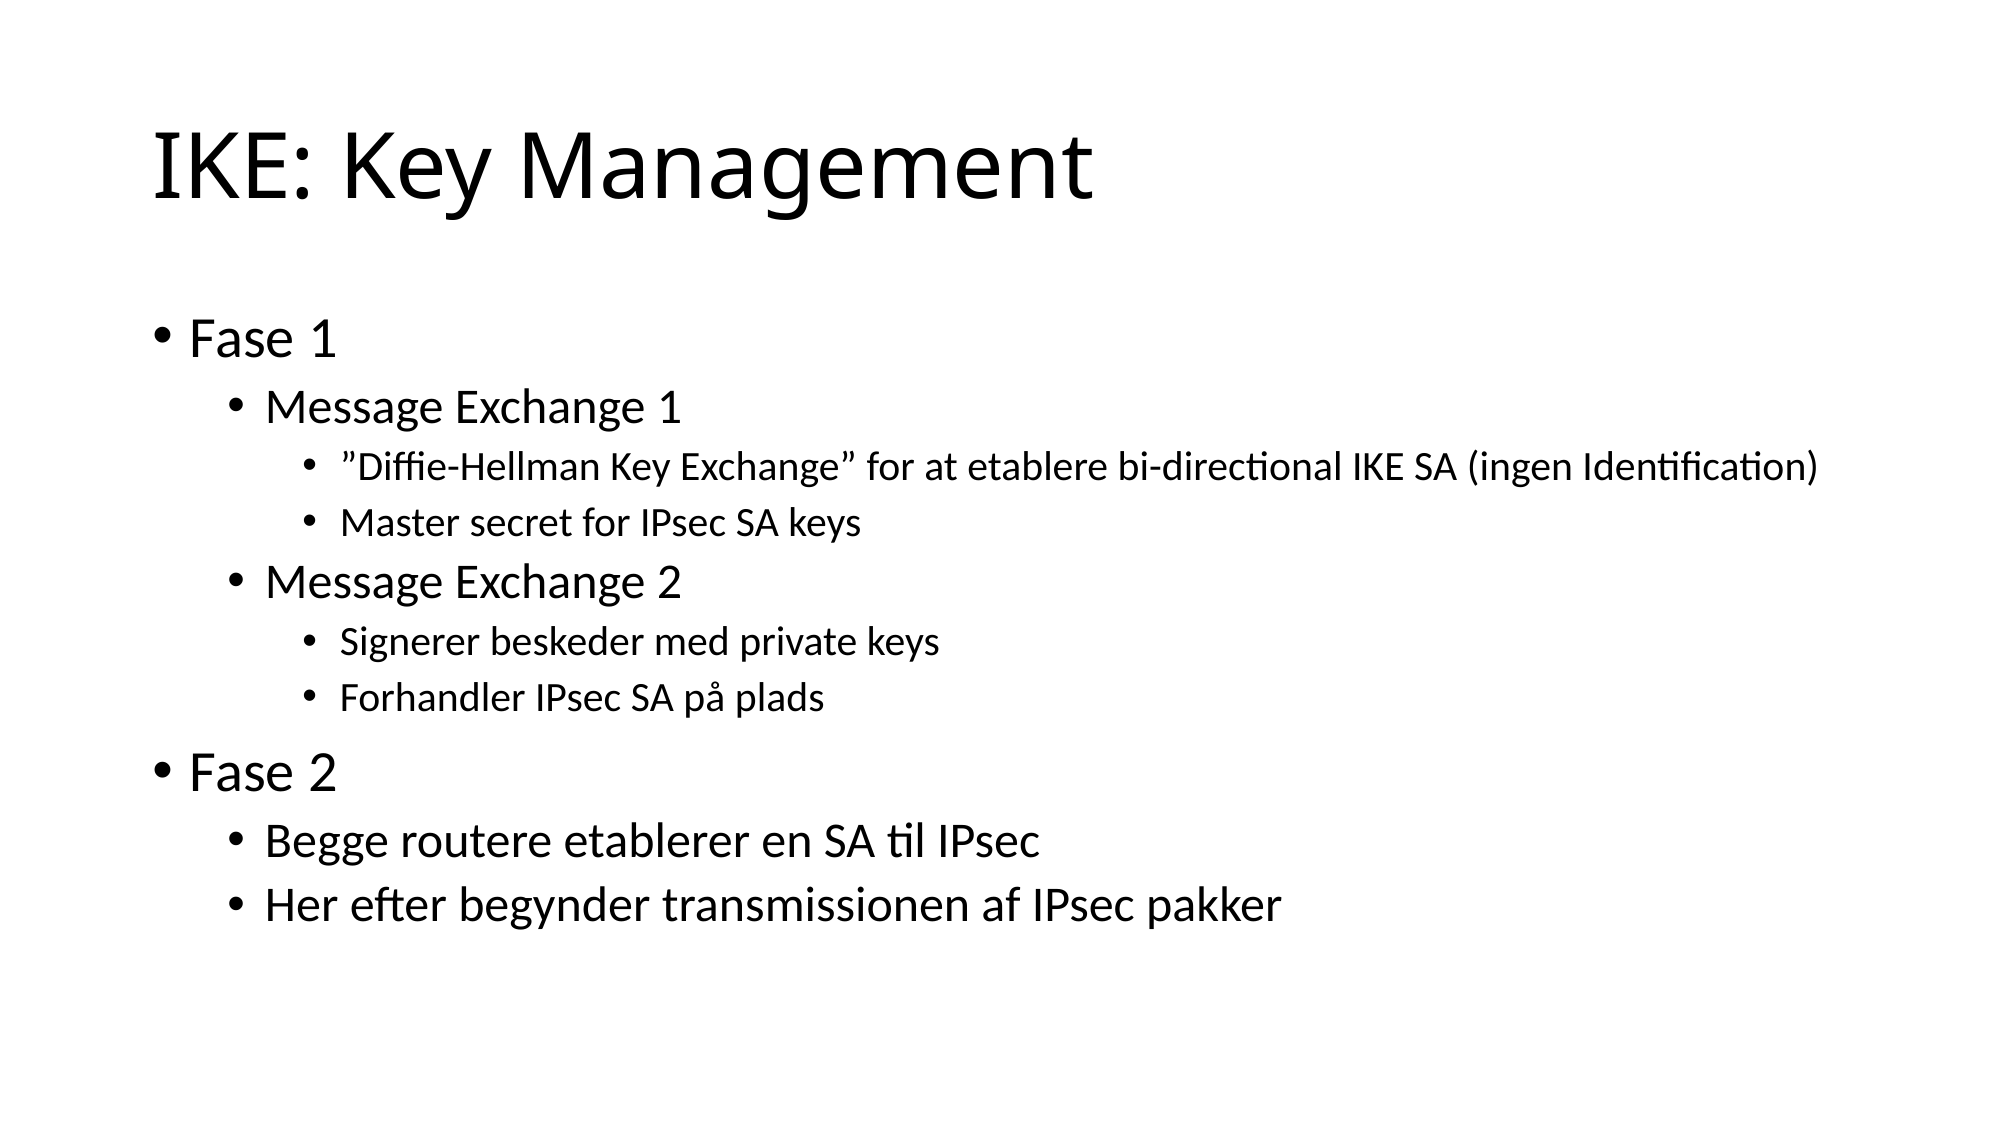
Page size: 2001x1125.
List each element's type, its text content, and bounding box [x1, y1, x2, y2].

title IKE: Key Management [137, 59, 1863, 278]
list Fase 1 Message Exchange 1 ”Diffie-Hellman Key Exchange” for at etablere bi-directional IKE SA (ingen Identification) Master secret for IPsec SA keys Message Exchange 2 Signerer beskeder med private keys Forhandler IPsec SA på plads Fase 2 Begge routere etablerer en SA til IPsec Her efter begynder transmissionen af IPsec pakker [137, 299, 1863, 1014]
